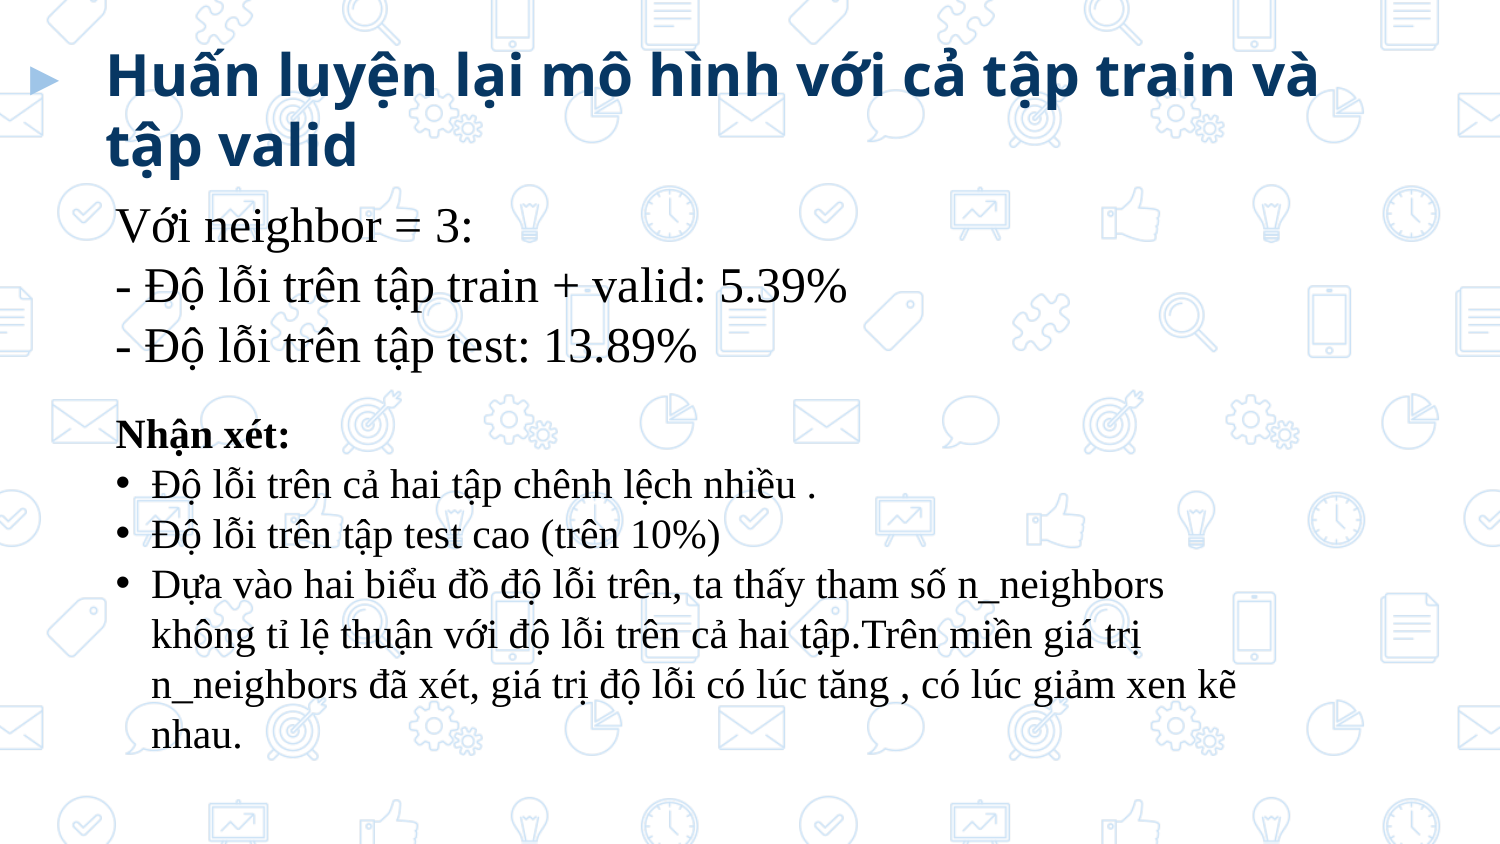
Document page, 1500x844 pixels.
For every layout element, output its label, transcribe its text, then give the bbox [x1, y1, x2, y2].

text_box Với neighbor = 3: - Độ lỗi trên tập train + valid: 5.39% - Độ lỗi trên tập test: 13.89% [100, 185, 1097, 381]
list Huấn luyện lại mô hình với cả tập train và tập valid [15, 23, 1438, 152]
text_box Nhận xét: Độ lỗi trên cả hai tập chênh lệch nhiều . Độ lỗi trên tập test cao (trên 10%) Dựa vào hai biểu đồ độ lỗi trên, ta thấy tham số n_neighbors không tỉ lệ thuận với độ lỗi trên cả hai tập.Trên miền giá trị n_neighbors đã xét, giá trị độ lỗi có lúc tăng , có lúc giảm xen kẽ nhau. [100, 399, 1265, 844]
